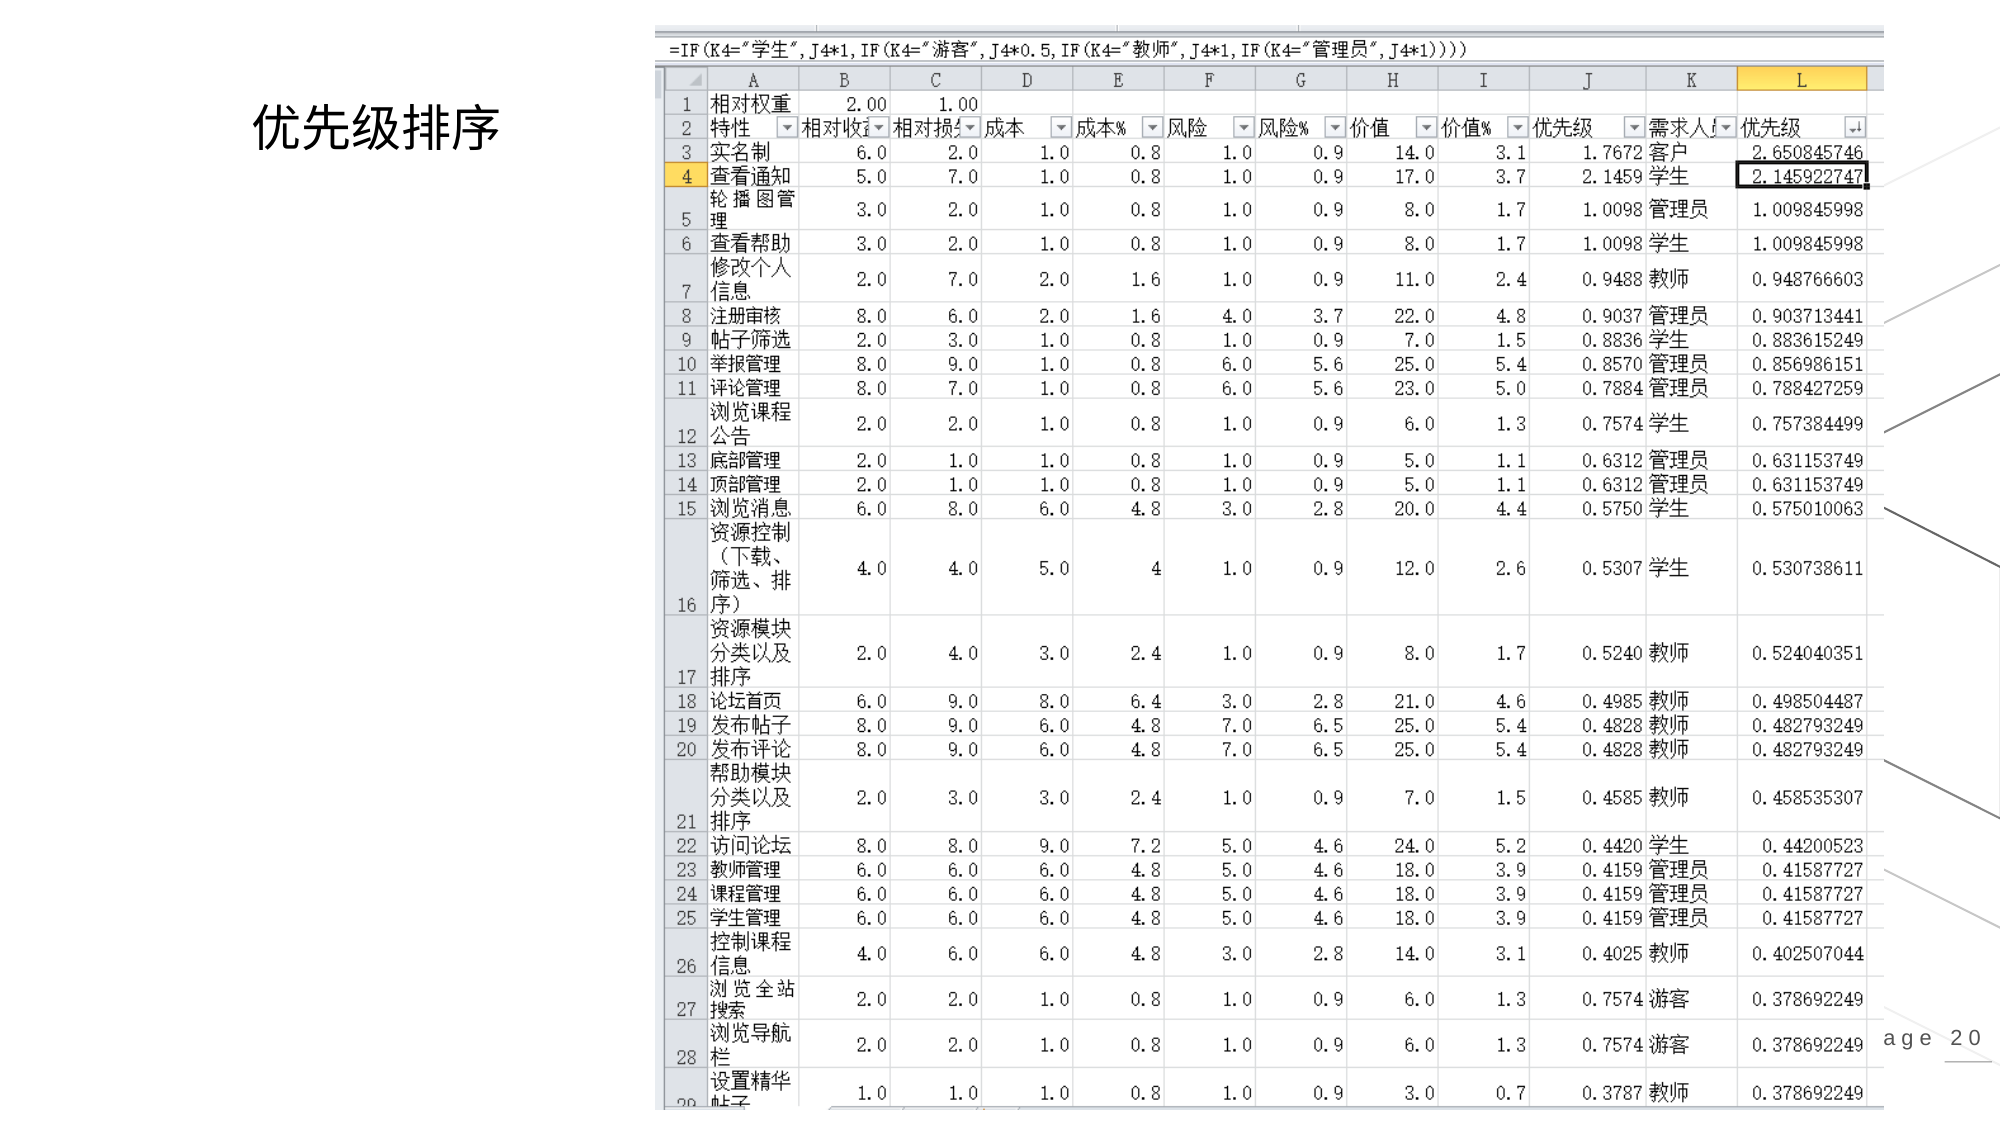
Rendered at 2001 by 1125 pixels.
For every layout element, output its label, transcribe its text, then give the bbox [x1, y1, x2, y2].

slide_number Page 20 [1884, 1007, 1996, 1068]
text_box [1884, 568, 2000, 1067]
picture [655, 25, 1884, 1111]
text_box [1884, 469, 2000, 568]
text_box [1884, 126, 2000, 469]
text_box 优先级排序 [87, 89, 517, 164]
